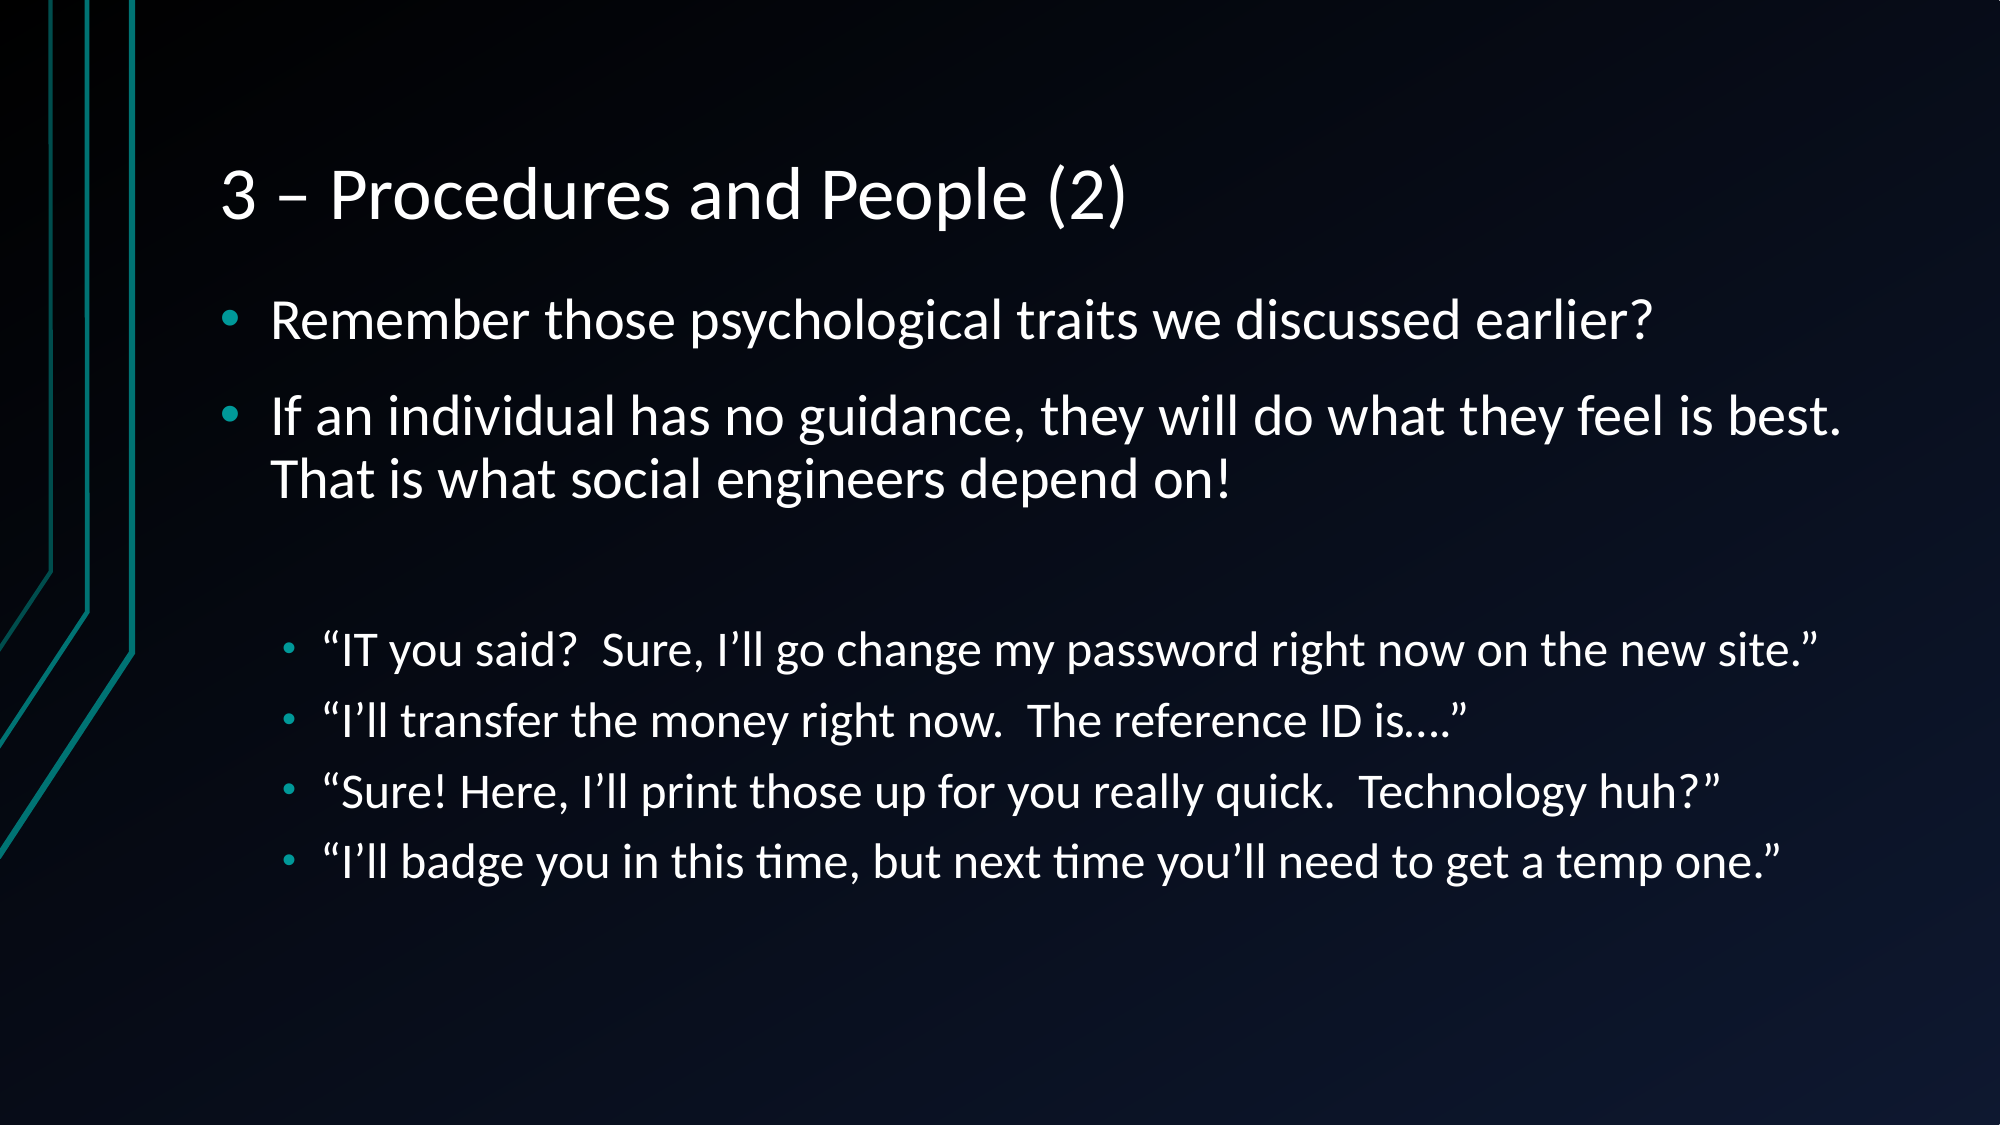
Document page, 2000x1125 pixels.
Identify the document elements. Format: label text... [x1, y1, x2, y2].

list Remember those psychological traits we discussed earlier? If an individual has no guidance, they will do what they feel is best. That is what social engineers depend on! “IT you said? Sure, I’ll go change my password right now on the new site.” “I’ll transfer the money right now. The reference ID is….” “Sure! Here, I’ll print those up for you really quick. Technology huh?” “I’ll badge you in this time, but next time you’ll need to get a temp one.” [199, 279, 1900, 1012]
title 3 – Procedures and People (2) [199, 45, 1900, 246]
